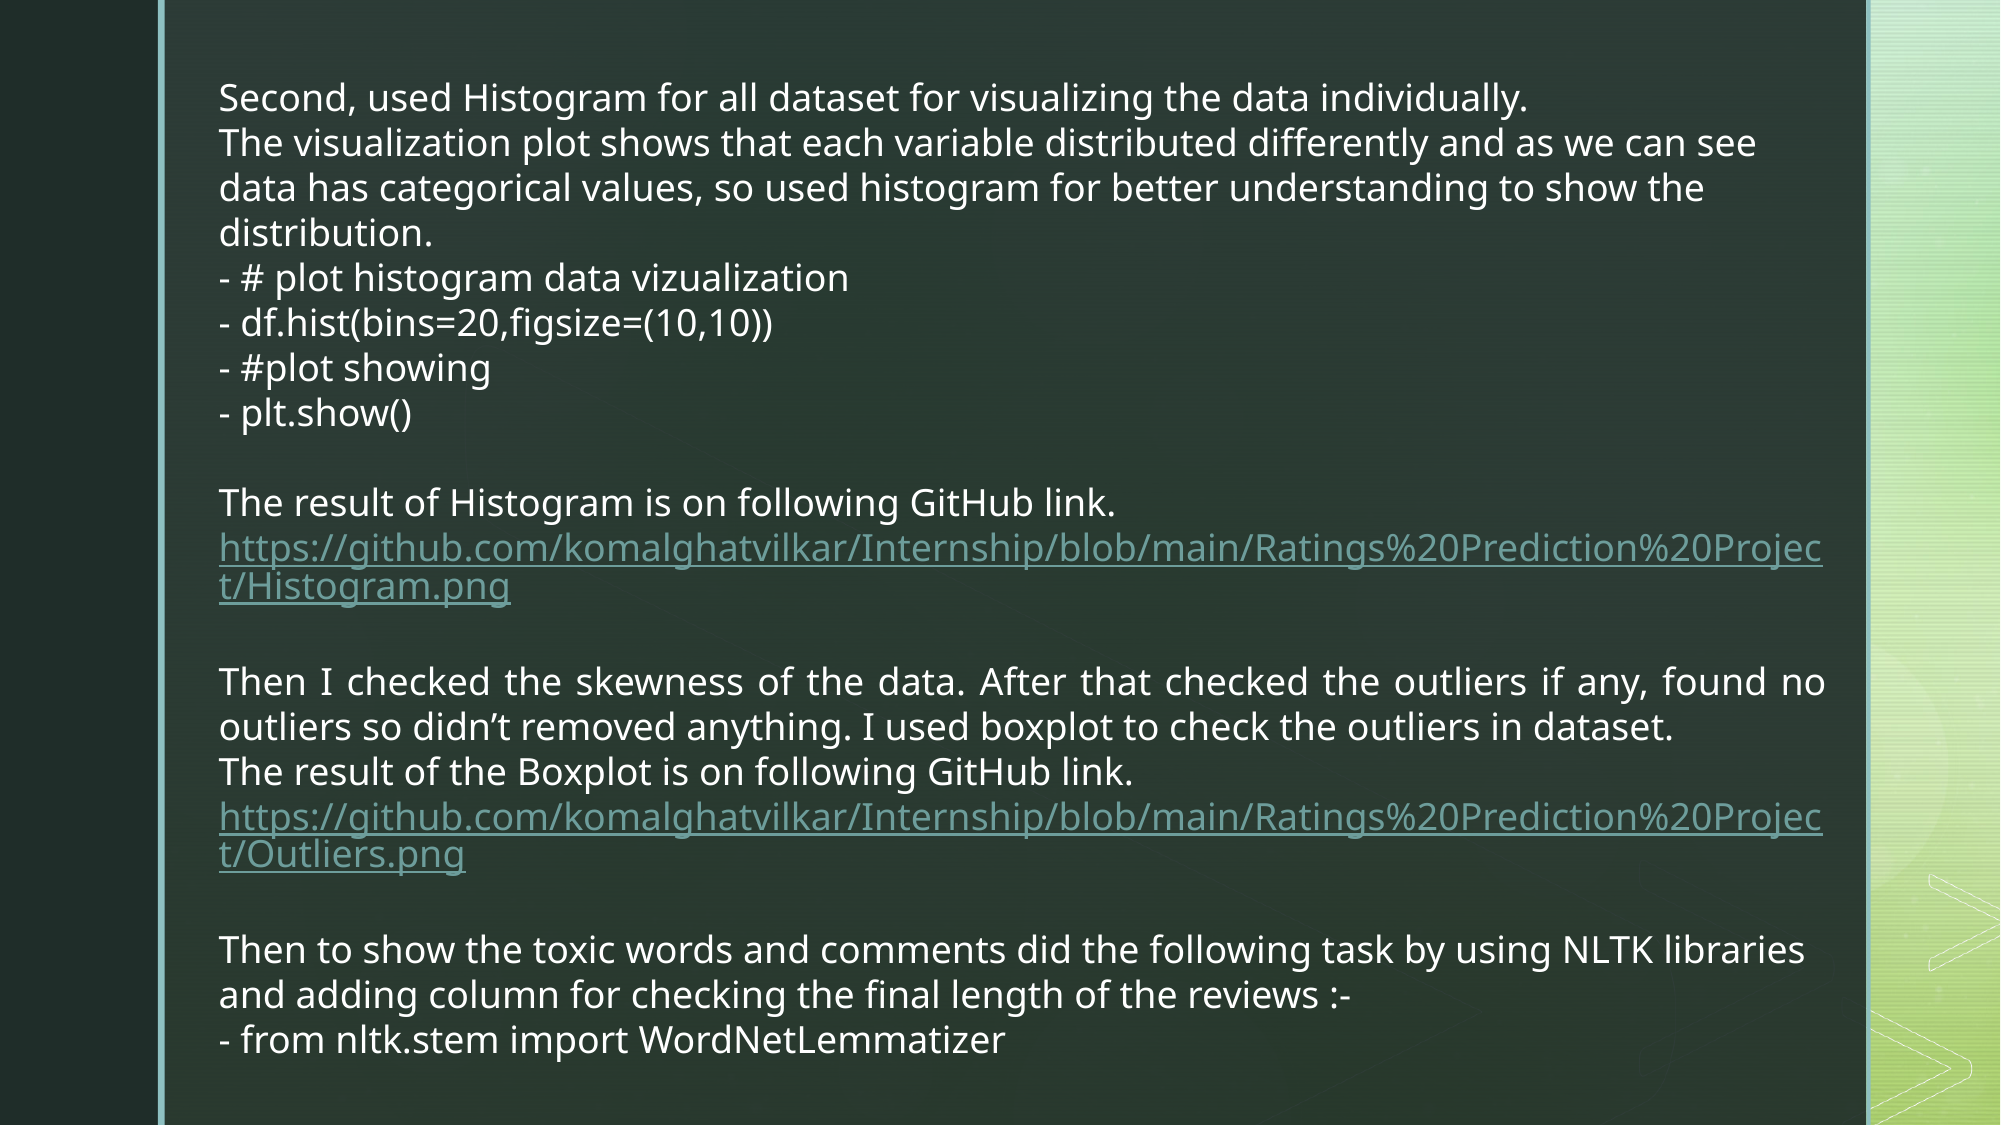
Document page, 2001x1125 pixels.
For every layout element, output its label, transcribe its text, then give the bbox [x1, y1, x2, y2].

text_box Second, used Histogram for all dataset for visualizing the data individually. The visualization plot shows that each variable distributed differently and as we can see data has categorical values, so used histogram for better understanding to show the distribution. - # plot histogram data vizualization - df.hist(bins=20,figsize=(10,10)) - #plot showing - plt.show() The result of Histogram is on following GitHub link. https://github.com/komalghatvilkar/Internship/blob/main/Ratings%20Prediction%20Project/Histogram.png Then I checked the skewness of the data. After that checked the outliers if any, found no outliers so didn’t removed anything. I used boxplot to check the outliers in dataset. The result of the Boxplot is on following GitHub link. https://github.com/komalghatvilkar/Internship/blob/main/Ratings%20Prediction%20Project/Outliers.png Then to show the toxic words and comments did the following task by using NLTK libraries and adding column for checking the final length of the reviews :- - from nltk.stem import WordNetLemmatizer [203, 66, 1843, 1039]
picture [1871, 0, 2001, 1125]
